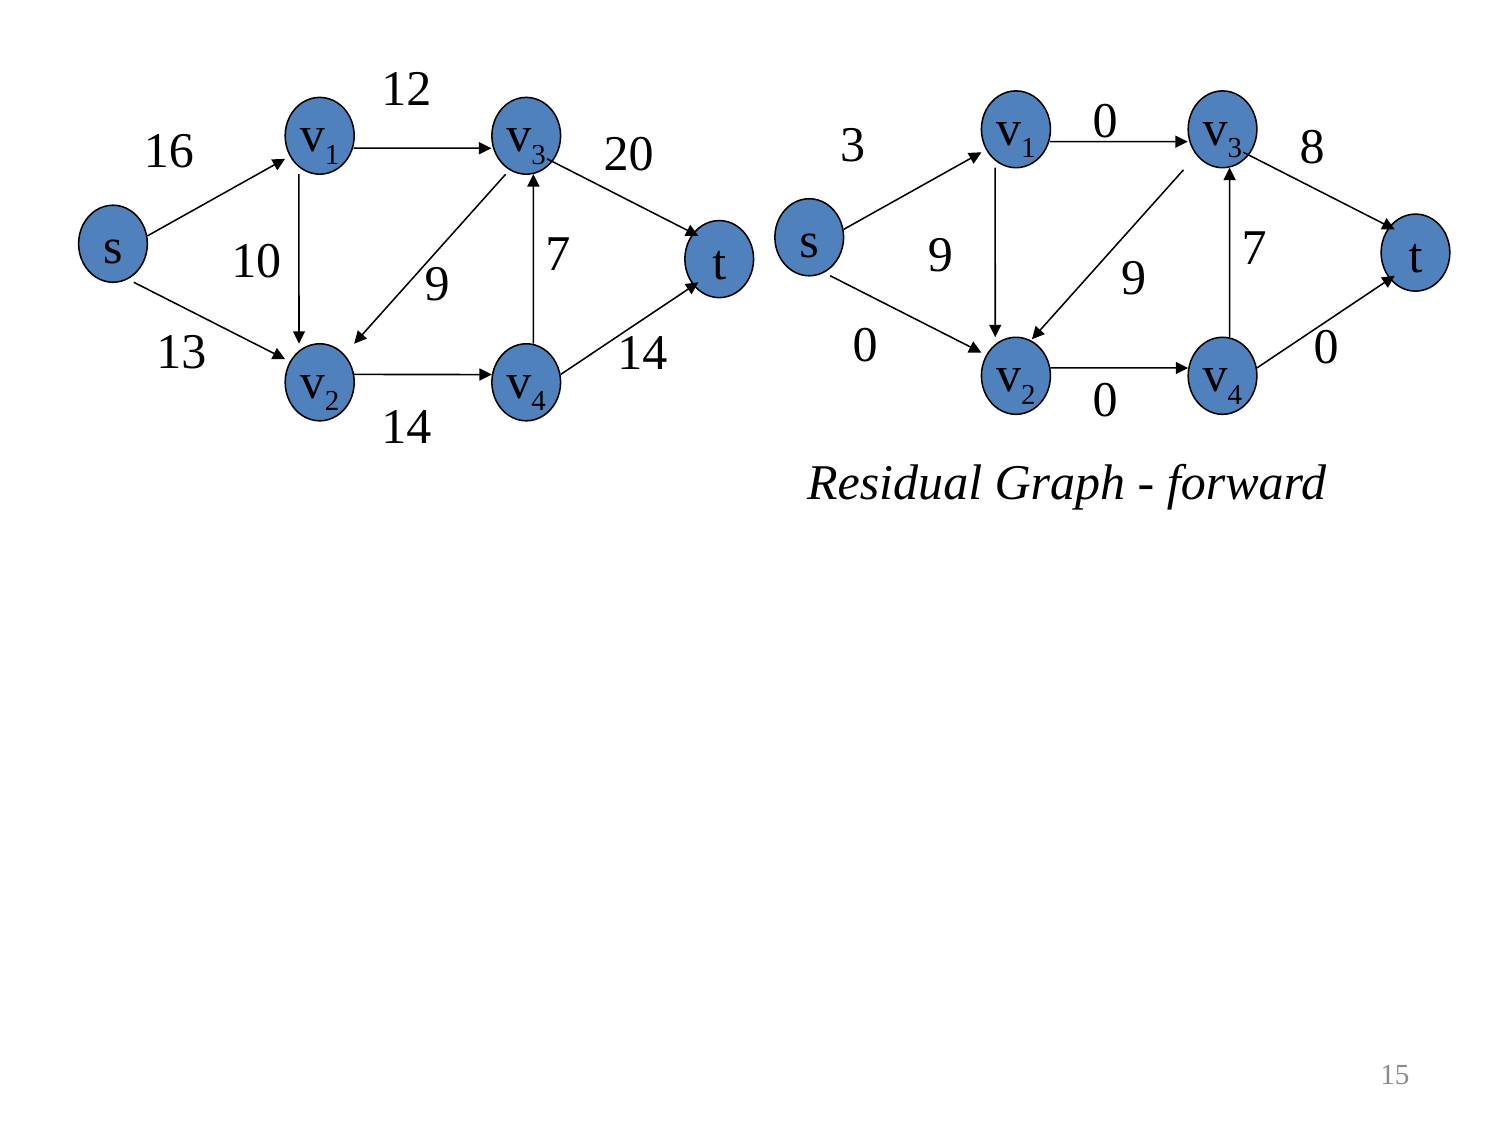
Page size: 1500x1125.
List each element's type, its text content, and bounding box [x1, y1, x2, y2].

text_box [774, 80, 1451, 435]
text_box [78, 47, 754, 462]
slide_number 15 [1074, 1042, 1425, 1103]
text_box Residual Graph - forward [792, 443, 1342, 517]
